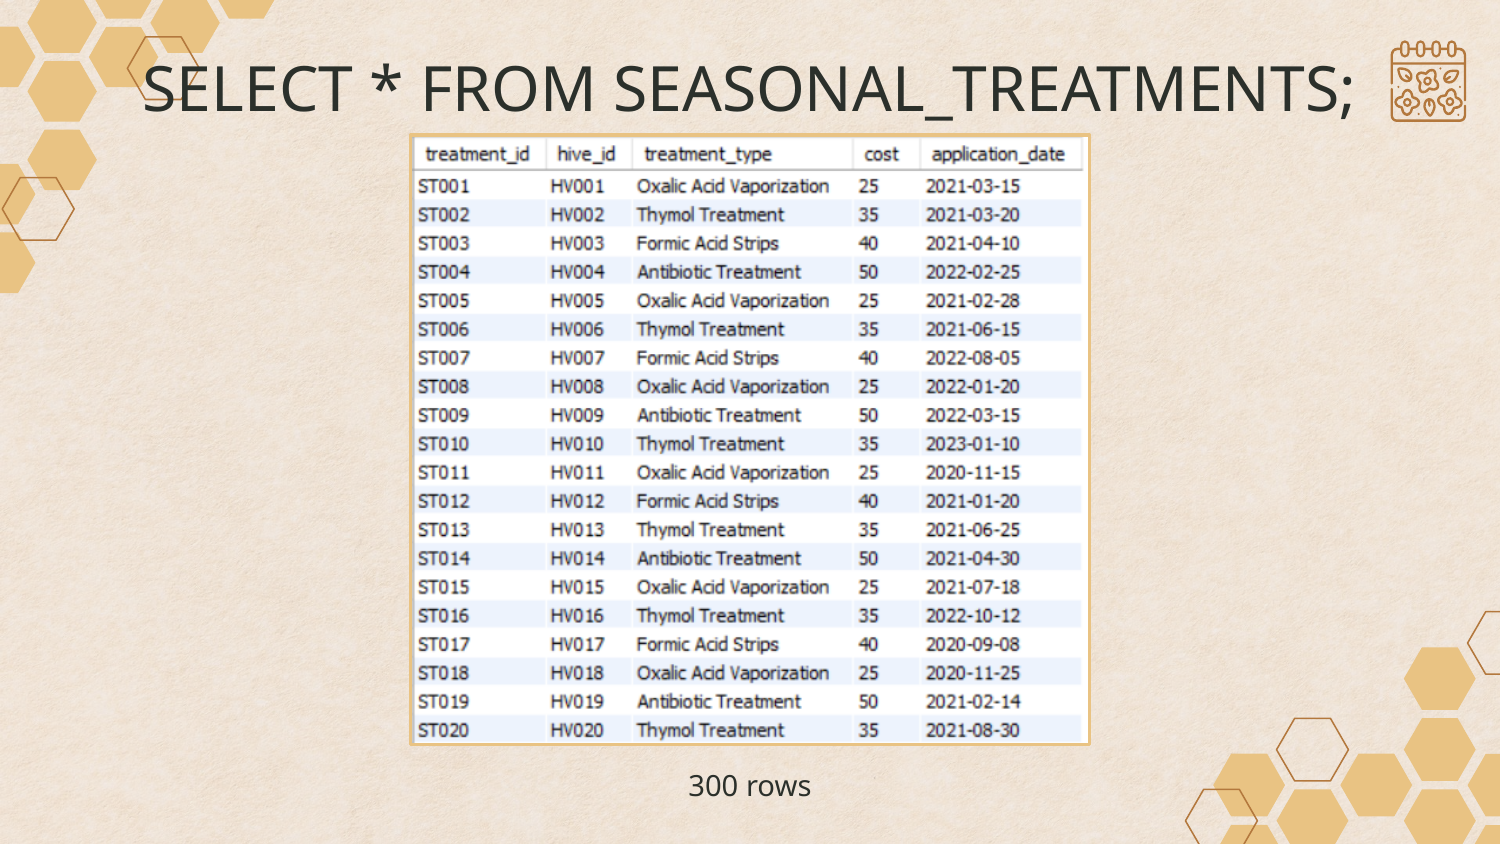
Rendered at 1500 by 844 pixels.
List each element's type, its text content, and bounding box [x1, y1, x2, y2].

subtitle 300 rows [228, 751, 1272, 817]
title SELECT * FROM SEASONAL_TREATMENTS; [0, 34, 1500, 129]
picture [411, 136, 1089, 744]
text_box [1390, 40, 1467, 123]
